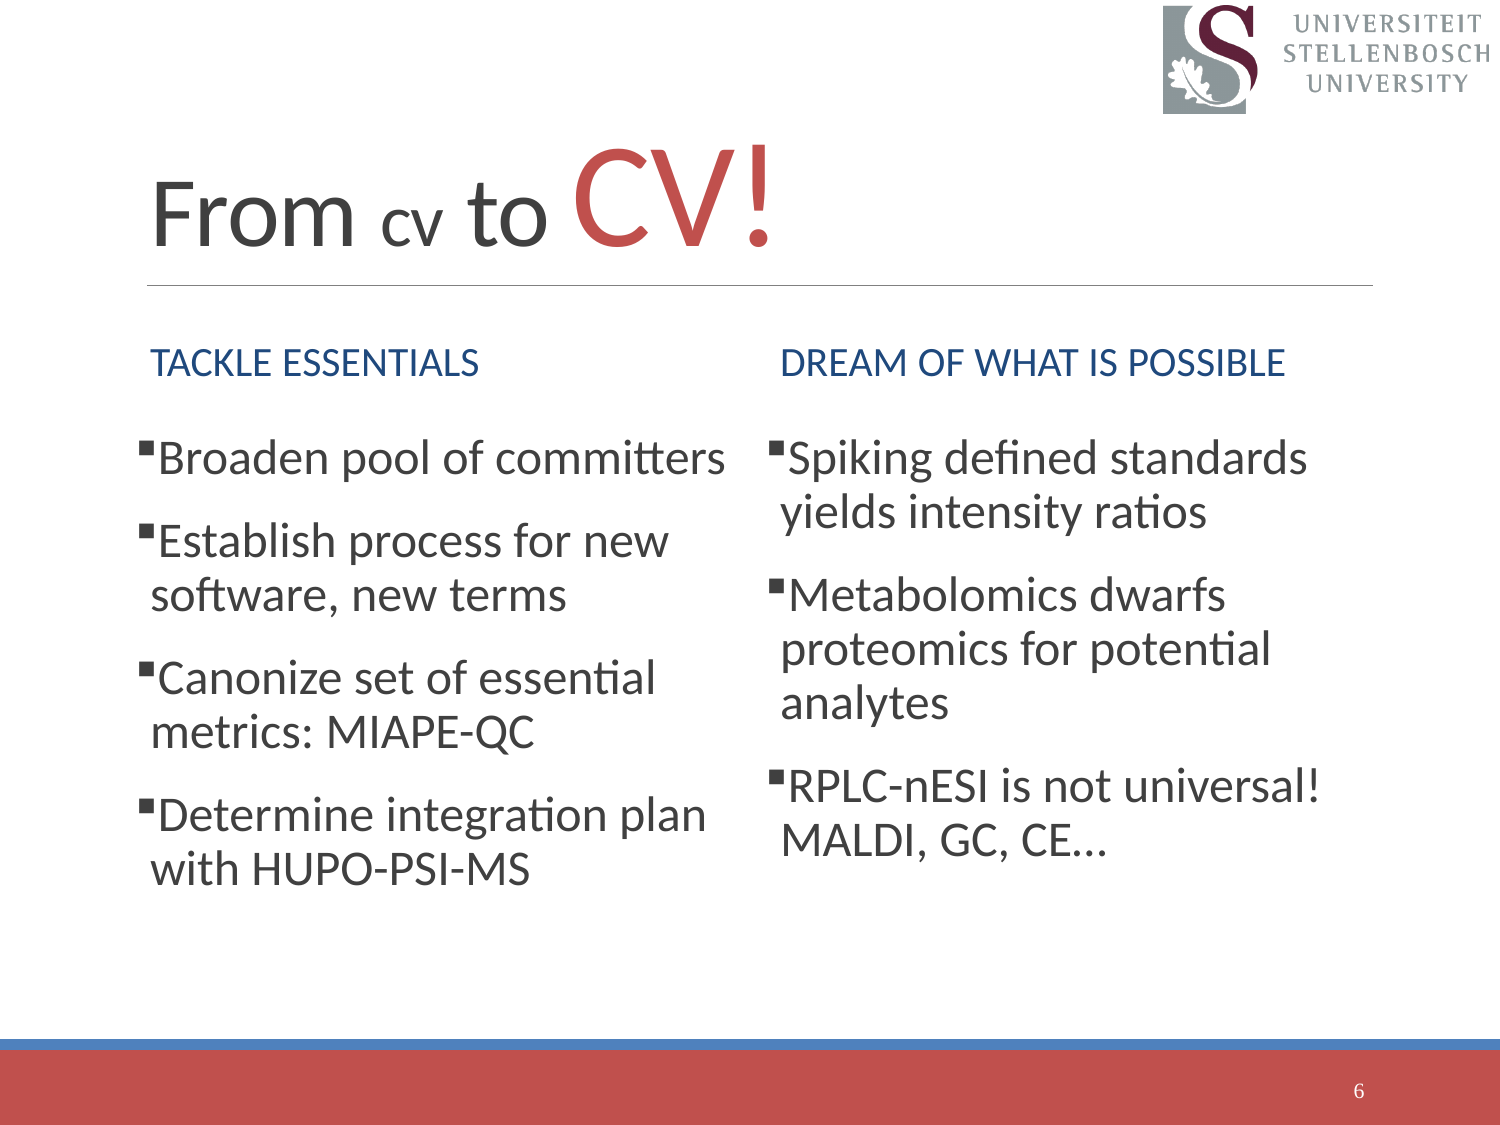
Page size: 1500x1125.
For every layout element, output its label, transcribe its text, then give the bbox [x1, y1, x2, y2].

title From cv to CV! [135, 47, 1373, 285]
list Tackle Essentials [135, 302, 743, 423]
list Spiking defined standards yields intensity ratios Metabolomics dwarfs proteomics for potential analytes RPLC-nESI is not universal! MALDI, GC, CE… [765, 423, 1373, 963]
picture [1163, 5, 1489, 114]
list Dream of what is possible [765, 302, 1373, 423]
list Broaden pool of committers Establish process for new software, new terms Canonize set of essential metrics: MIAPE-QC Determine integration plan with HUPO-PSI-MS [135, 423, 743, 963]
slide_number 6 [1218, 1059, 1380, 1120]
